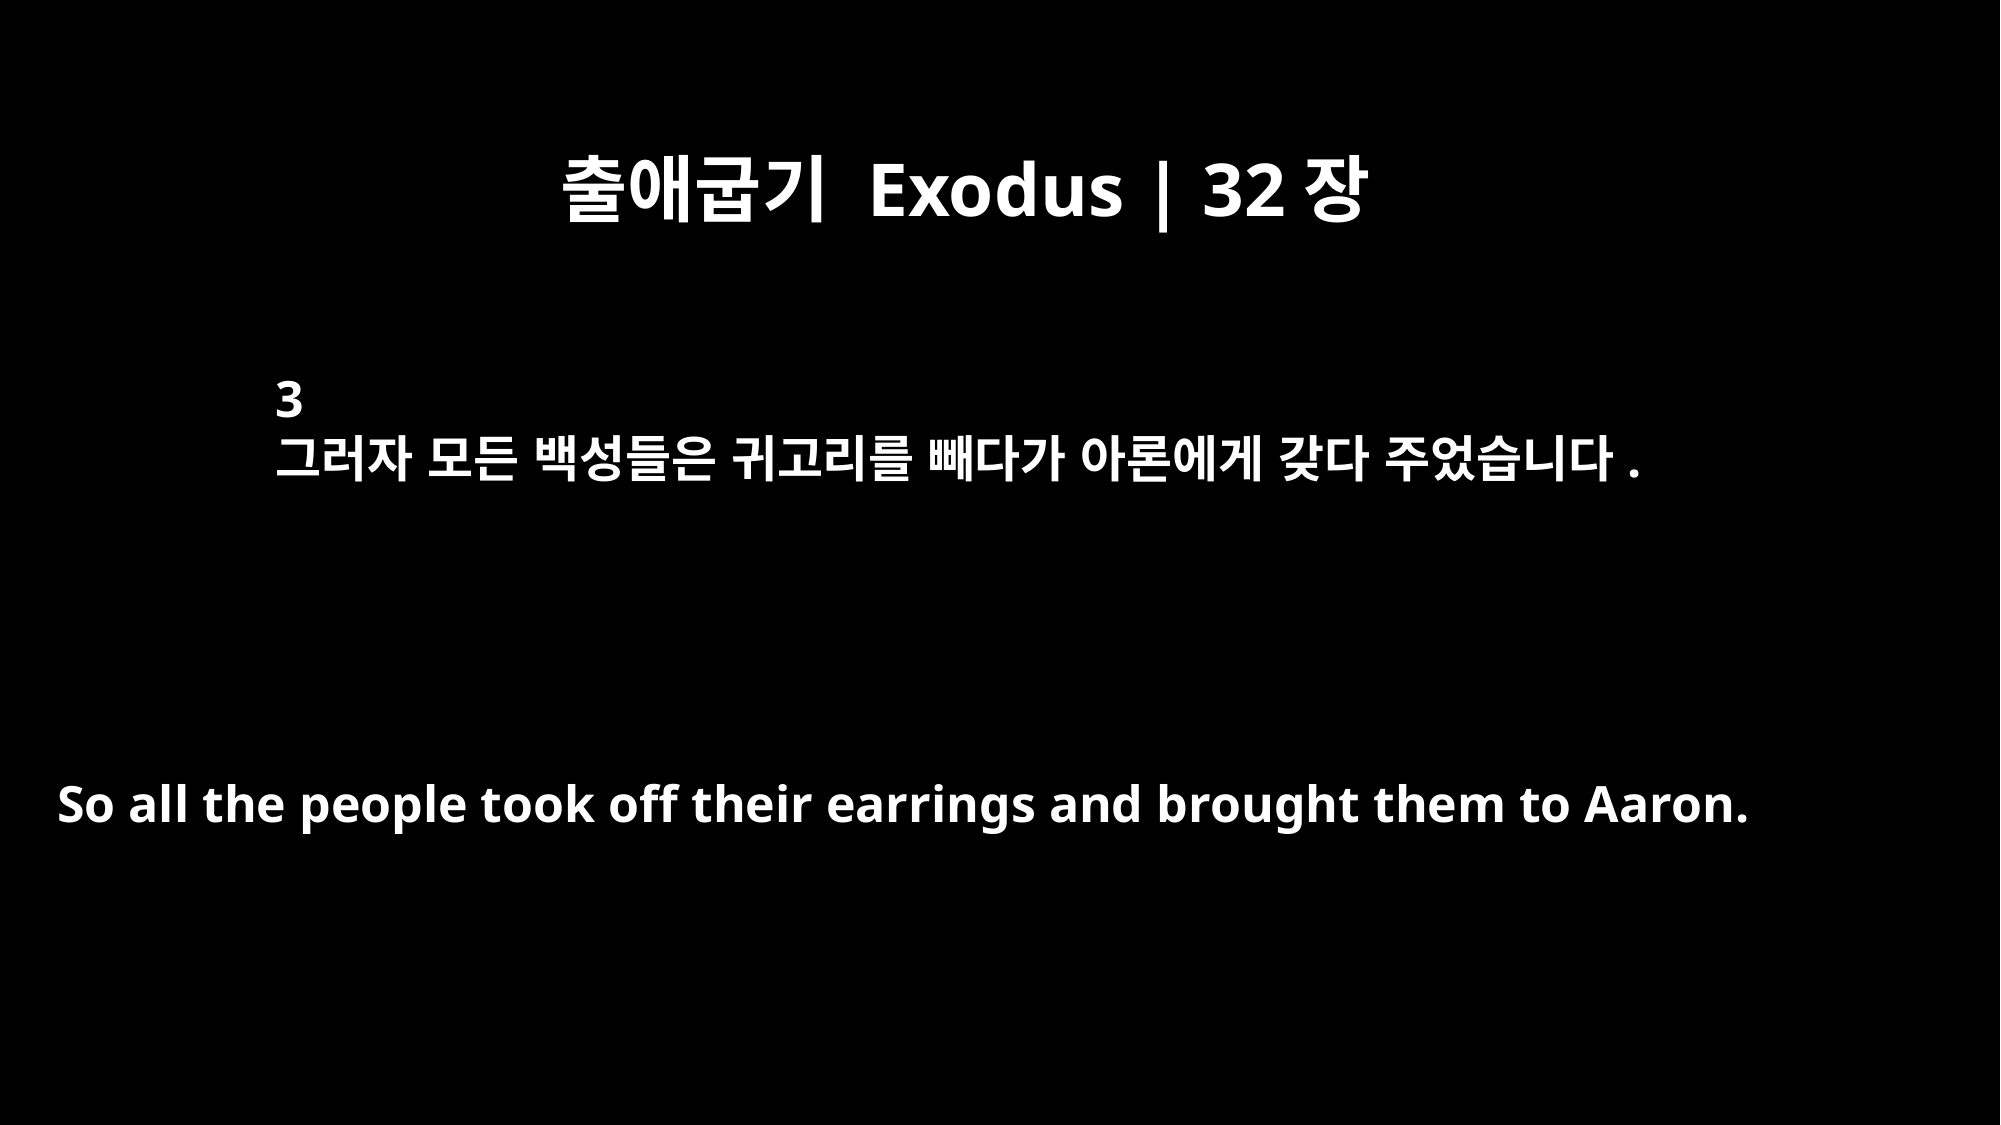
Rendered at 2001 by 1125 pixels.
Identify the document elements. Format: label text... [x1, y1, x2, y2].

text_box So all the people took off their earrings and brought them to Aaron. [42, 764, 1765, 840]
text_box 출애굽기 Exodus | 32장 [545, 136, 1387, 239]
text_box 3 그러자 모든 백성들은 귀고리를 빼다가 아론에게 갖다 주었습니다. [260, 359, 1657, 495]
